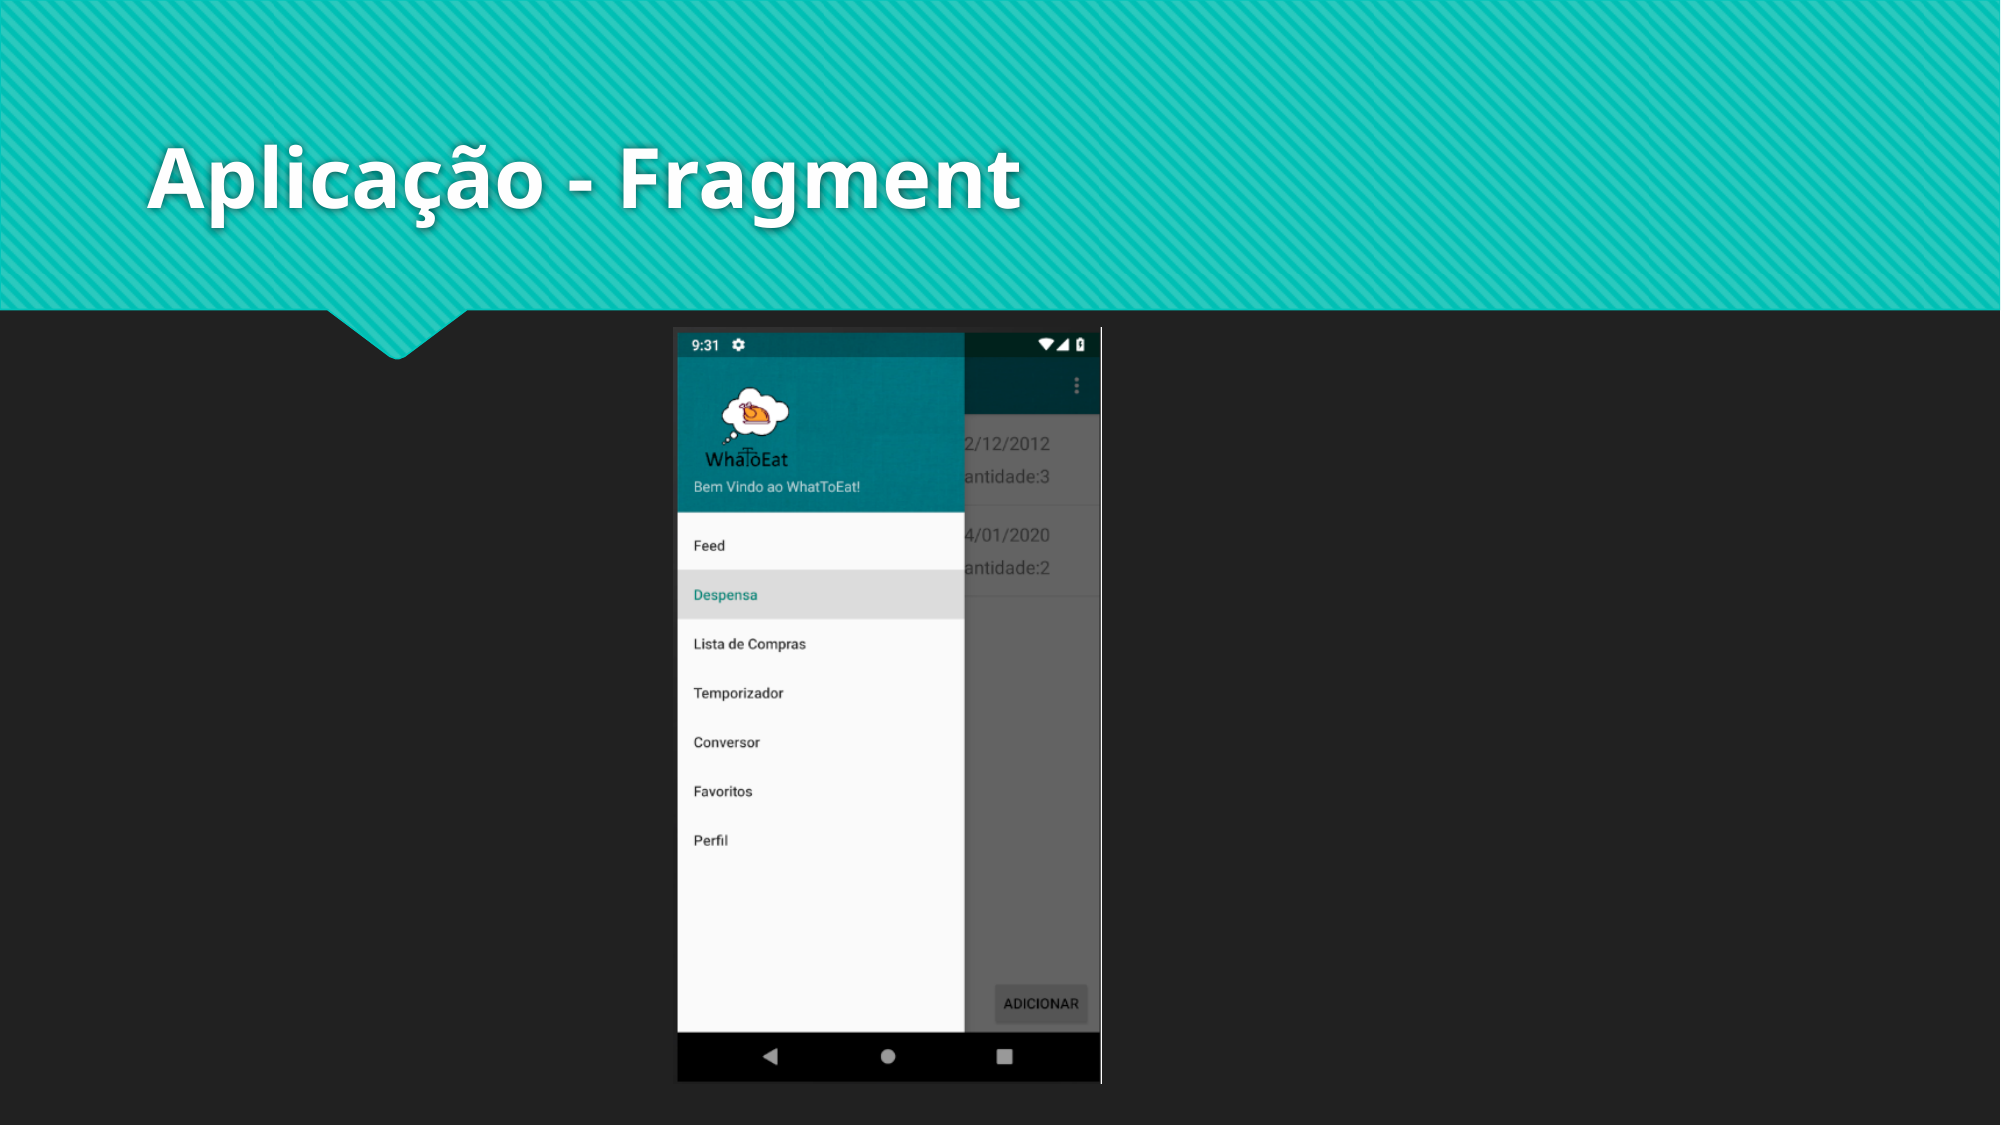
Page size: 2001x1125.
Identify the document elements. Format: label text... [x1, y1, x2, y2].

title Aplicação - Fragment [132, 73, 1868, 233]
picture [673, 327, 1102, 1085]
